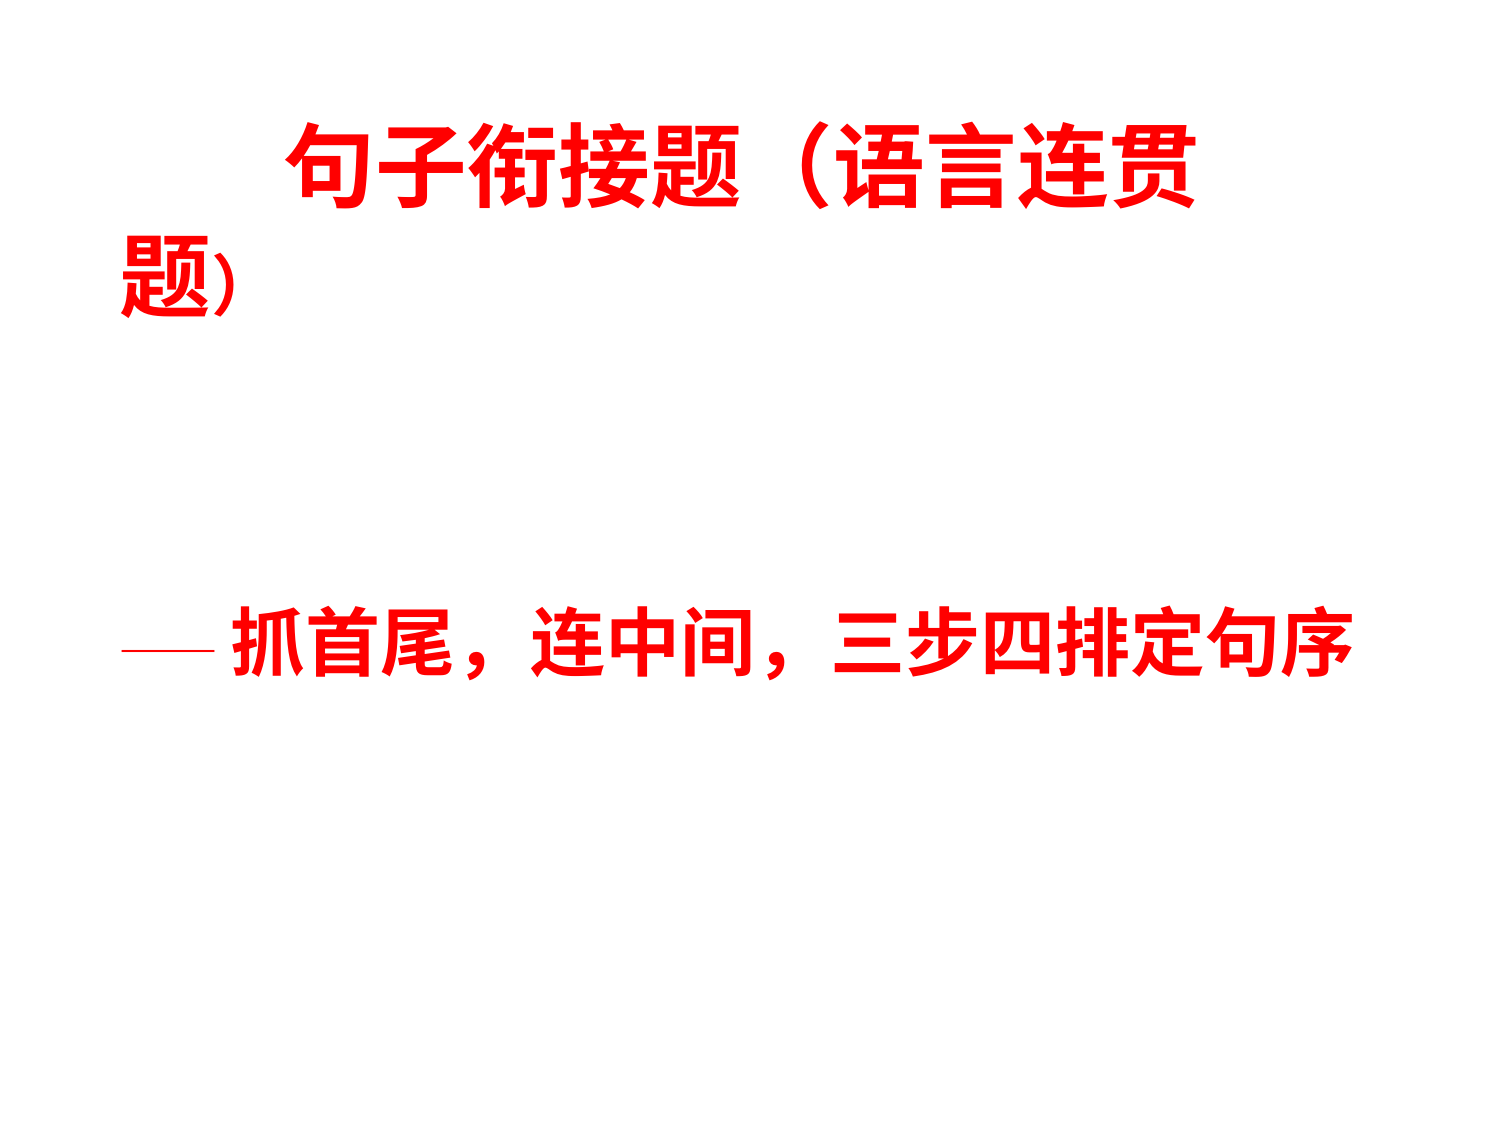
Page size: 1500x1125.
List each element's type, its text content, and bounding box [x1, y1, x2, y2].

text_box ——抓首尾，连中间，三步四排定句序 [86, 588, 1387, 693]
text_box 句子衔接题（语言连贯题） [104, 101, 1369, 446]
